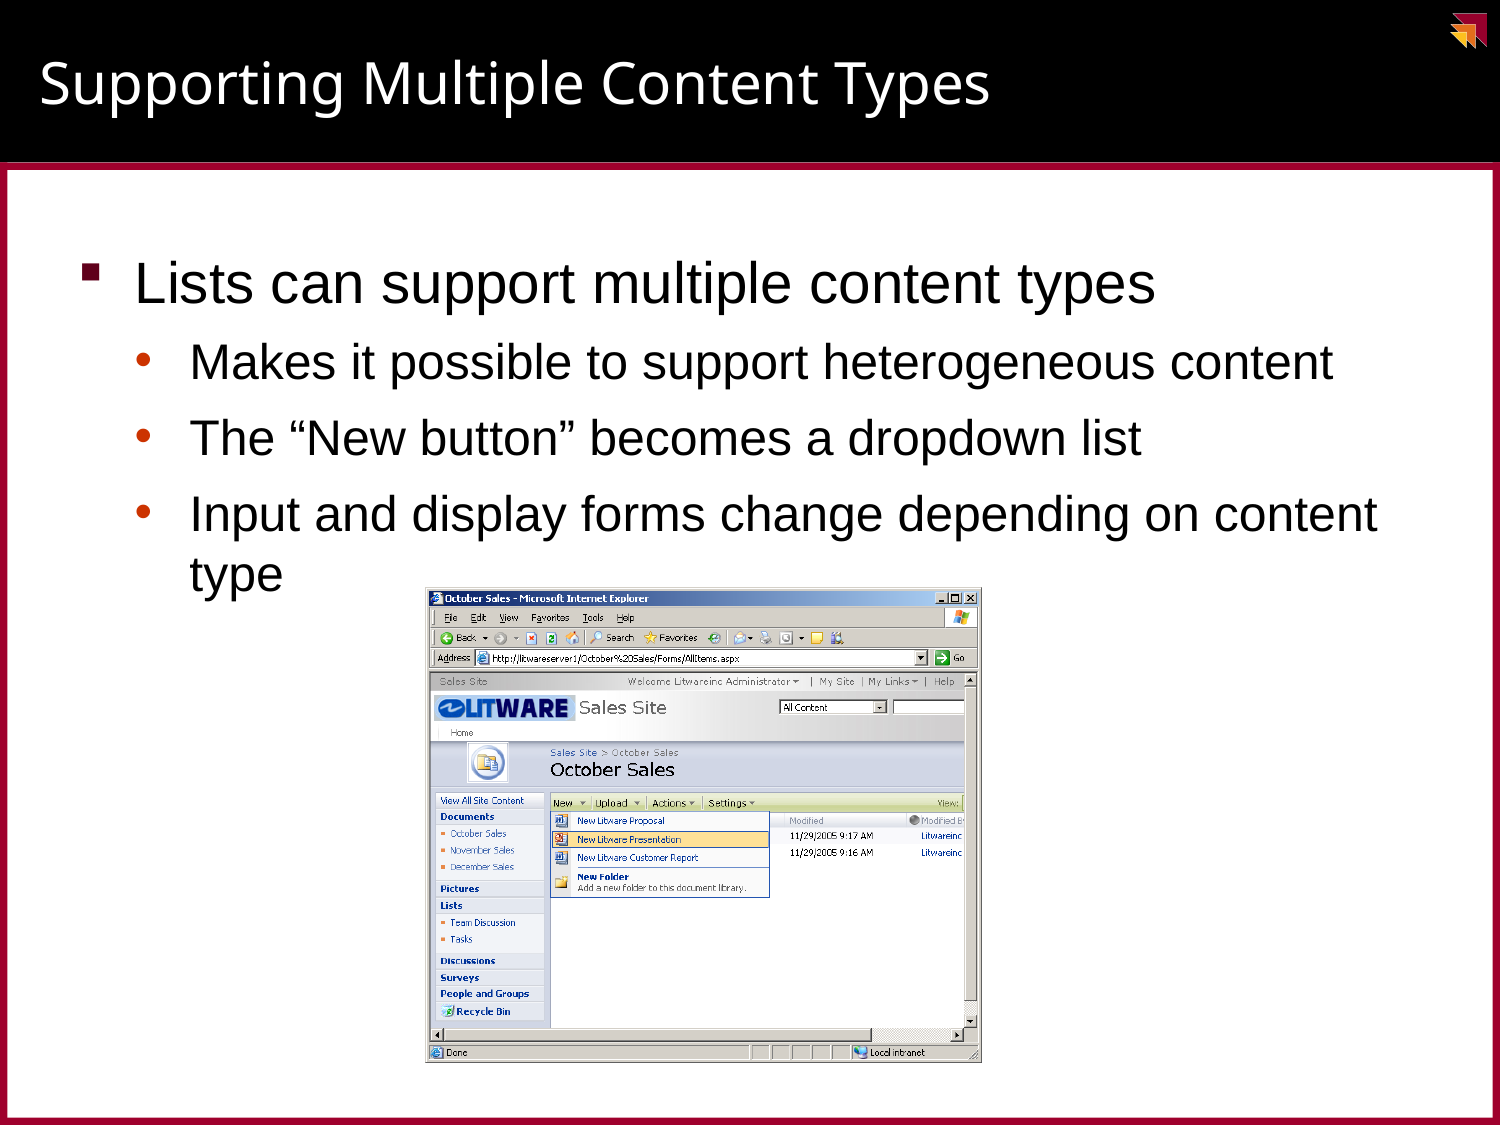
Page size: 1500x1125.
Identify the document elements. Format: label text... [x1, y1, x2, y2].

picture [1450, 13, 1487, 50]
list Lists can support multiple content types Makes it possible to support heterogeneous content The “New button” becomes a dropdown list Input and display forms change depending on content type [62, 237, 1438, 1088]
title Supporting Multiple Content Types [24, 12, 1438, 150]
picture [424, 587, 982, 1063]
